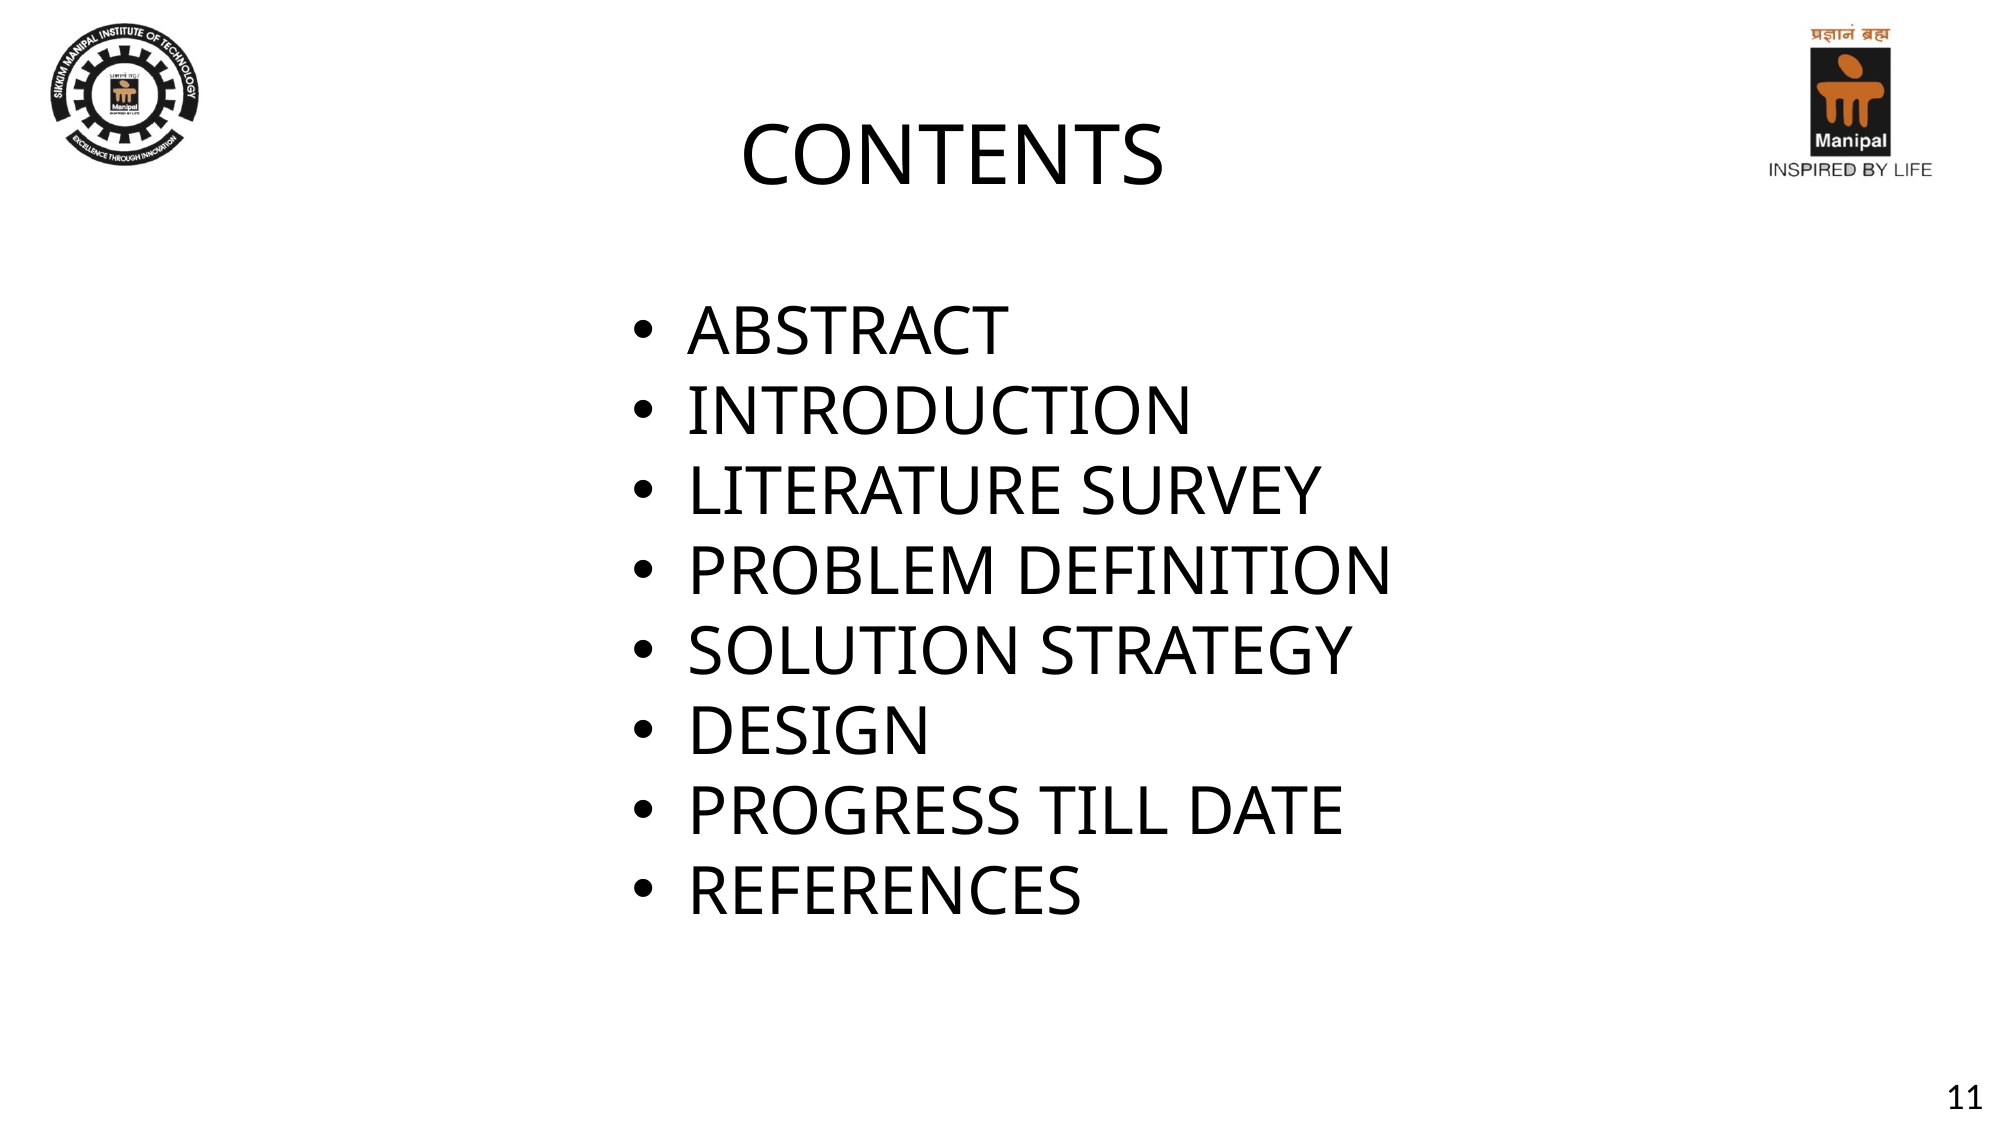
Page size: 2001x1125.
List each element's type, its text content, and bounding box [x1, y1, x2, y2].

picture [0, 0, 250, 188]
picture [1712, 0, 1980, 200]
text_box CONTENTS [390, 93, 1515, 209]
text_box ABSTRACT INTRODUCTION LITERATURE SURVEY PROBLEM DEFINITION SOLUTION STRATEGY DESIGN PROGRESS TILL DATE REFERENCES [616, 280, 1781, 996]
text_box 11 [1930, 1064, 2000, 1125]
